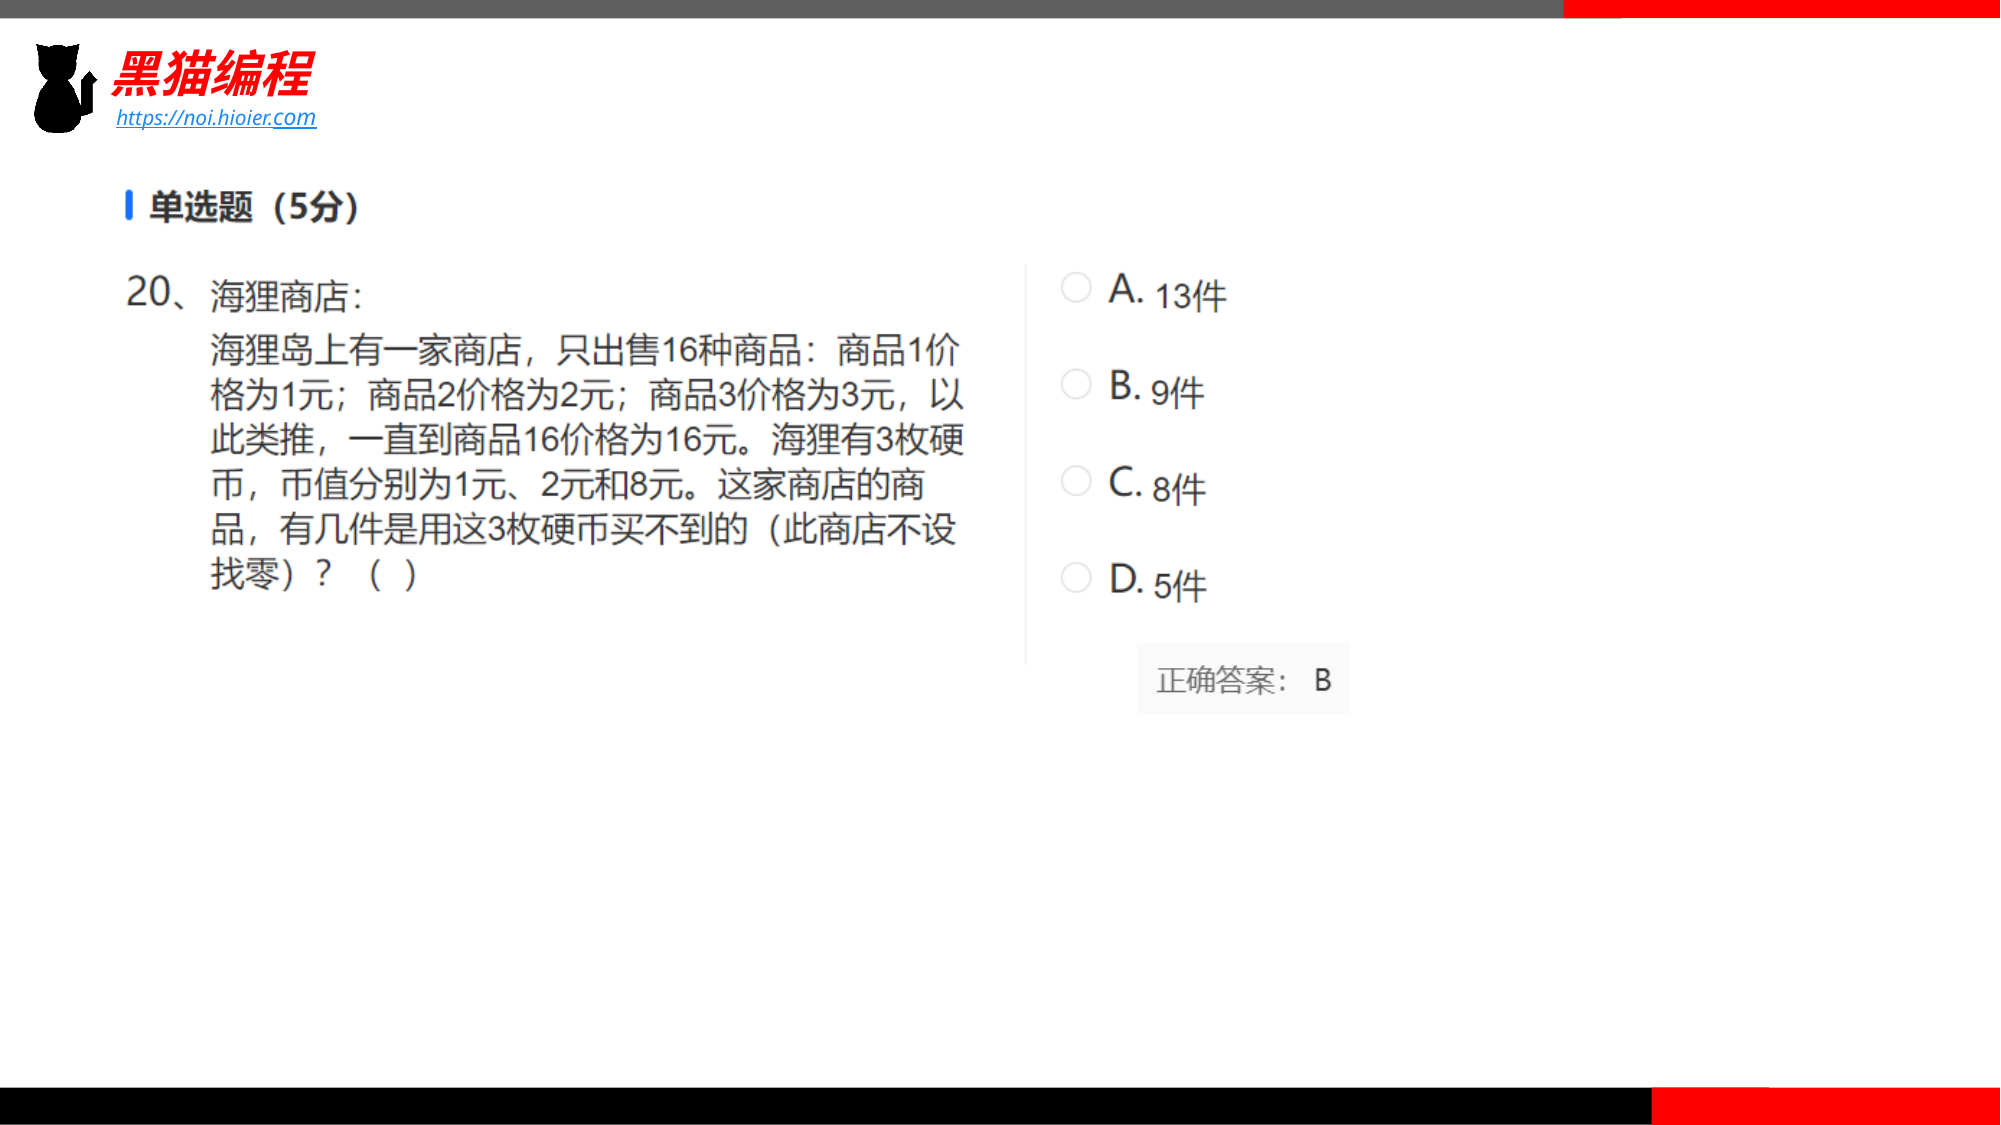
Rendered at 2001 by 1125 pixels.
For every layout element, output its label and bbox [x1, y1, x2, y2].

picture [21, 44, 110, 133]
picture [106, 164, 1350, 715]
